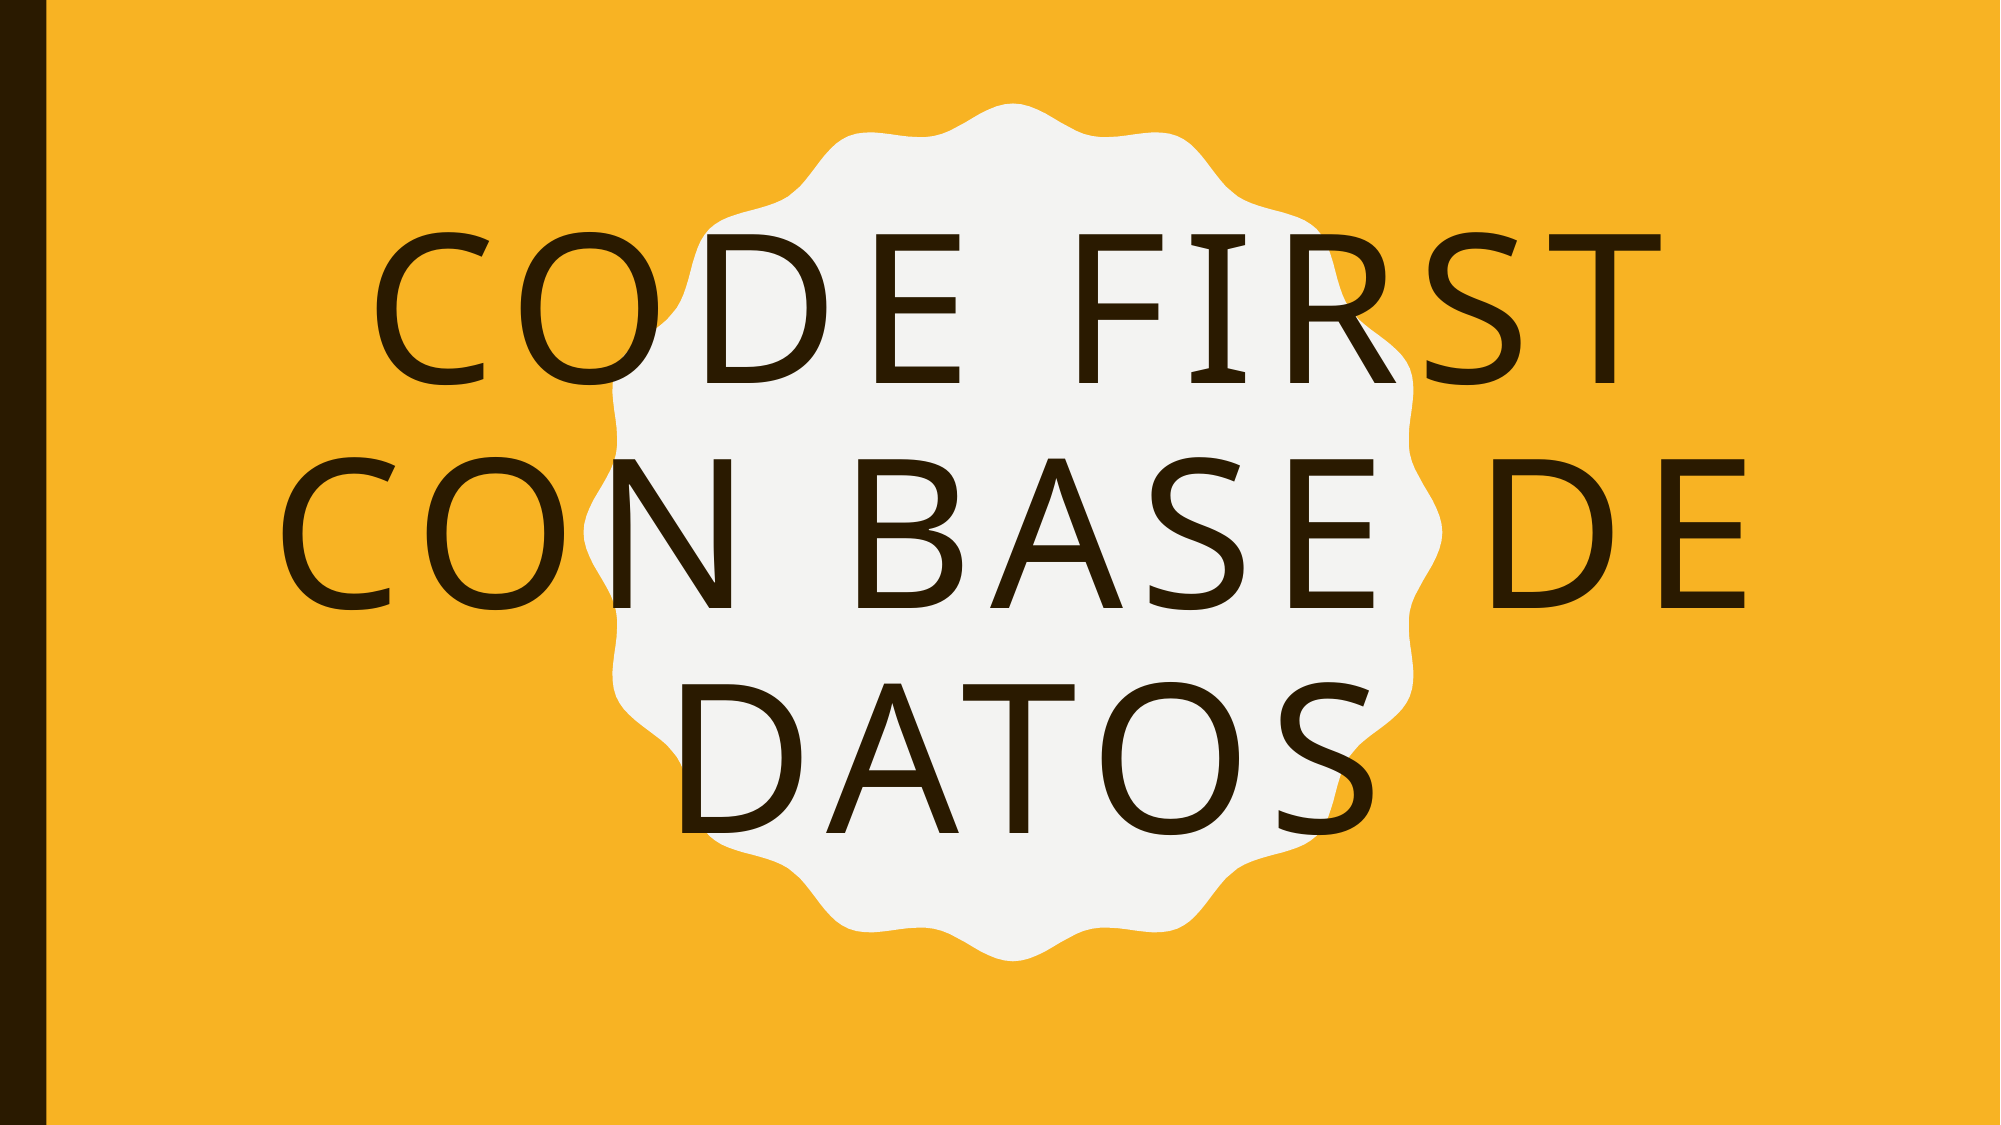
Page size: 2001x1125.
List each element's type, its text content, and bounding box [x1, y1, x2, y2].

title Code first con base de datos [176, 180, 1870, 902]
